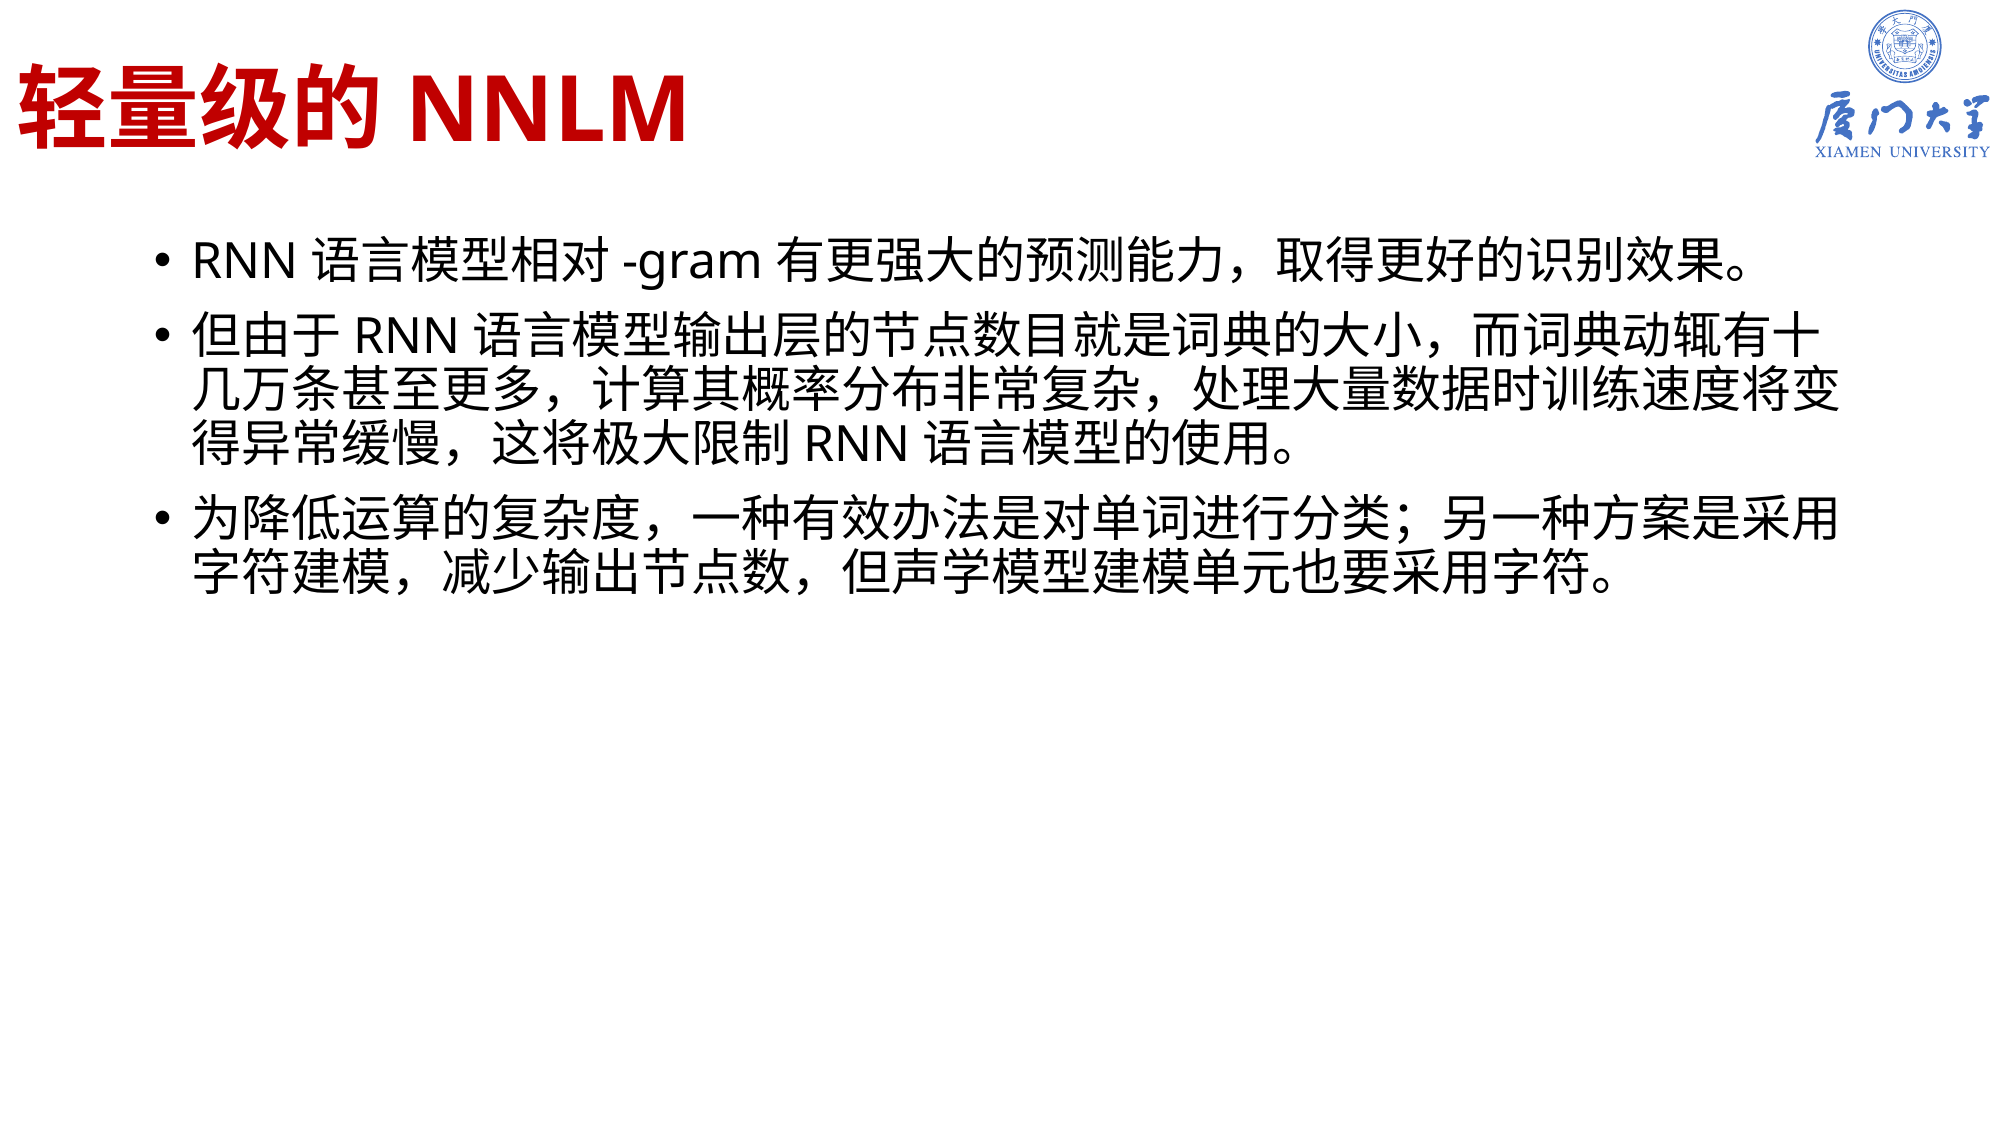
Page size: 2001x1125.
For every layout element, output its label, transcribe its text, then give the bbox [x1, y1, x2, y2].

title 轻量级的NNLM [1, 3, 1727, 221]
